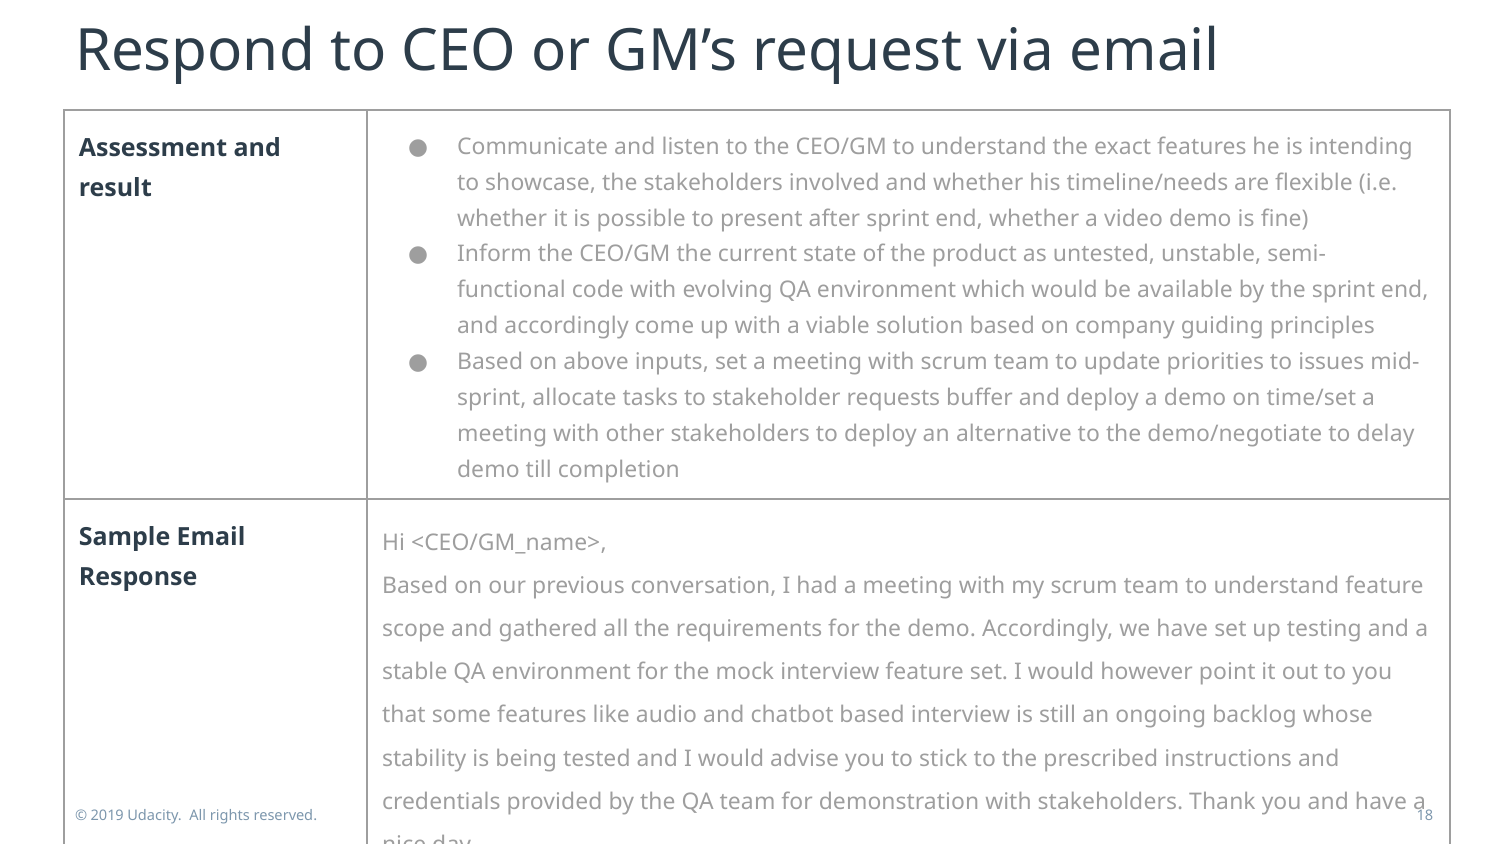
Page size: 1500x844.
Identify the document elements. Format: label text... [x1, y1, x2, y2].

title Respond to CEO or GM’s request via email [75, 12, 1425, 109]
table_cell Hi <CEO/GM_name>, Based on our previous conversation, I had a meeting with my scrum team to understand feature scope and gathered all the requirements for the demo. Accordingly, we have set up testing and a stable QA environment for the mock interview feature set. I would however point it out to you that some features like audio and chatbot based interview is still an ongoing backlog whose stability is being tested and I would advise you to stick to the prescribed instructions and credentials provided by the QA team for demonstration with stakeholders. Thank you and have a nice day. [368, 500, 1449, 844]
table_header Communicate and listen to the CEO/GM to understand the exact features he is intending to showcase, the stakeholders involved and whether his timeline/needs are flexible (i.e. whether it is possible to present after sprint end, whether a video demo is fine) Inform the CEO/GM the current state of the product as untested, unstable, semi-functional code with evolving QA environment which would be available by the sprint end, and accordingly come up with a viable solution based on company guiding principles Based on above inputs, set a meeting with scrum team to update priorities to issues mid-sprint, allocate tasks to stakeholder requests buffer and deploy a demo on time/set a meeting with other stakeholders to deploy an alternative to the demo/negotiate to delay demo till completion [368, 111, 1449, 498]
table_header Assessment and result [65, 111, 366, 498]
table_cell Sample Email Response [65, 500, 366, 844]
